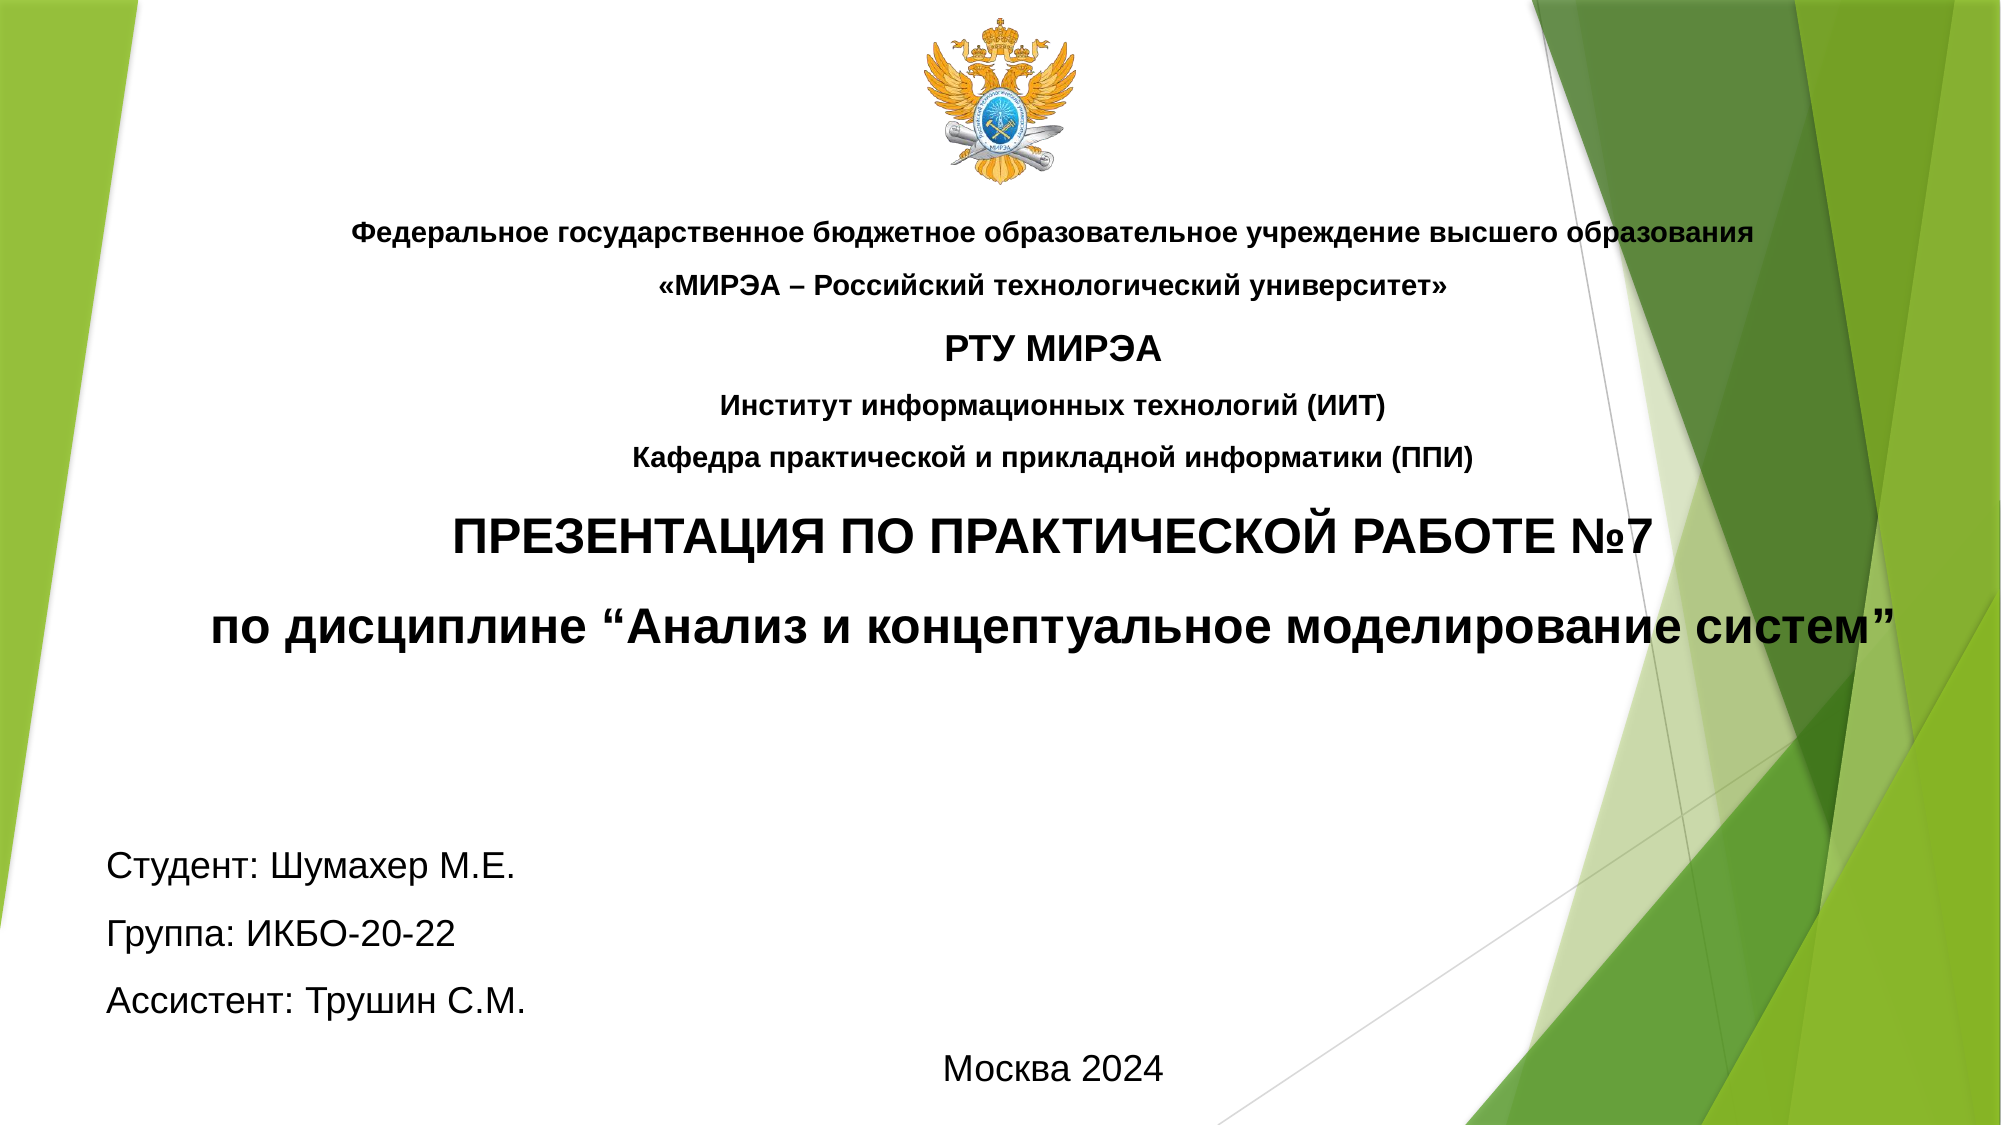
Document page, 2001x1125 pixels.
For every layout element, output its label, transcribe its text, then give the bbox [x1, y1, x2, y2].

text_box [0, 0, 2000, 75]
picture [923, 17, 1077, 185]
text_box Федеральное государственное бюджетное образовательное учреждение высшего образования «МИРЭА – Российский технологический университет» РТУ МИРЭА Институт информационных технологий (ИИТ) Кафедра практической и прикладной информатики (ППИ) ПРЕЗЕНТАЦИЯ ПО ПРАКТИЧЕСКОЙ РАБОТЕ №7 по дисциплине “Анализ и концептуальное моделирование систем” Студент: Шумахер М.Е. Группа: ИКБО-20-22 Ассистент: Трушин С.М. Москва 2024 [0, 188, 2000, 1089]
